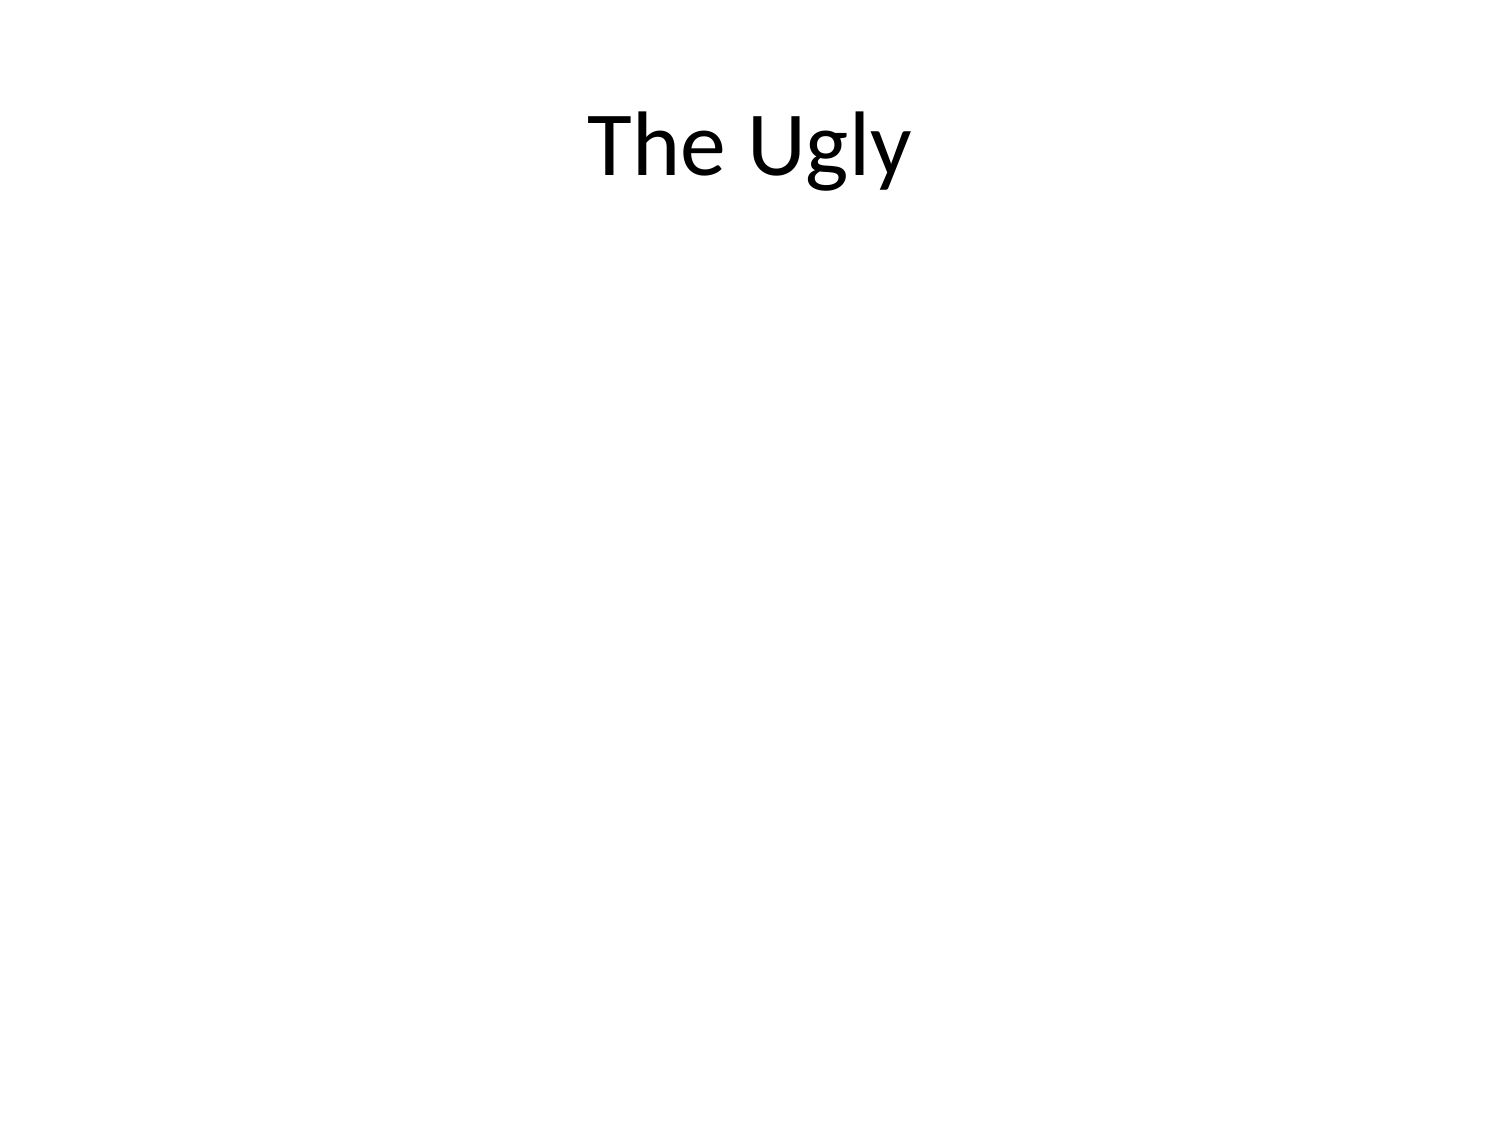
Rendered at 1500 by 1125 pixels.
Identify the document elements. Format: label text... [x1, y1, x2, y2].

title The Ugly [75, 45, 1425, 233]
